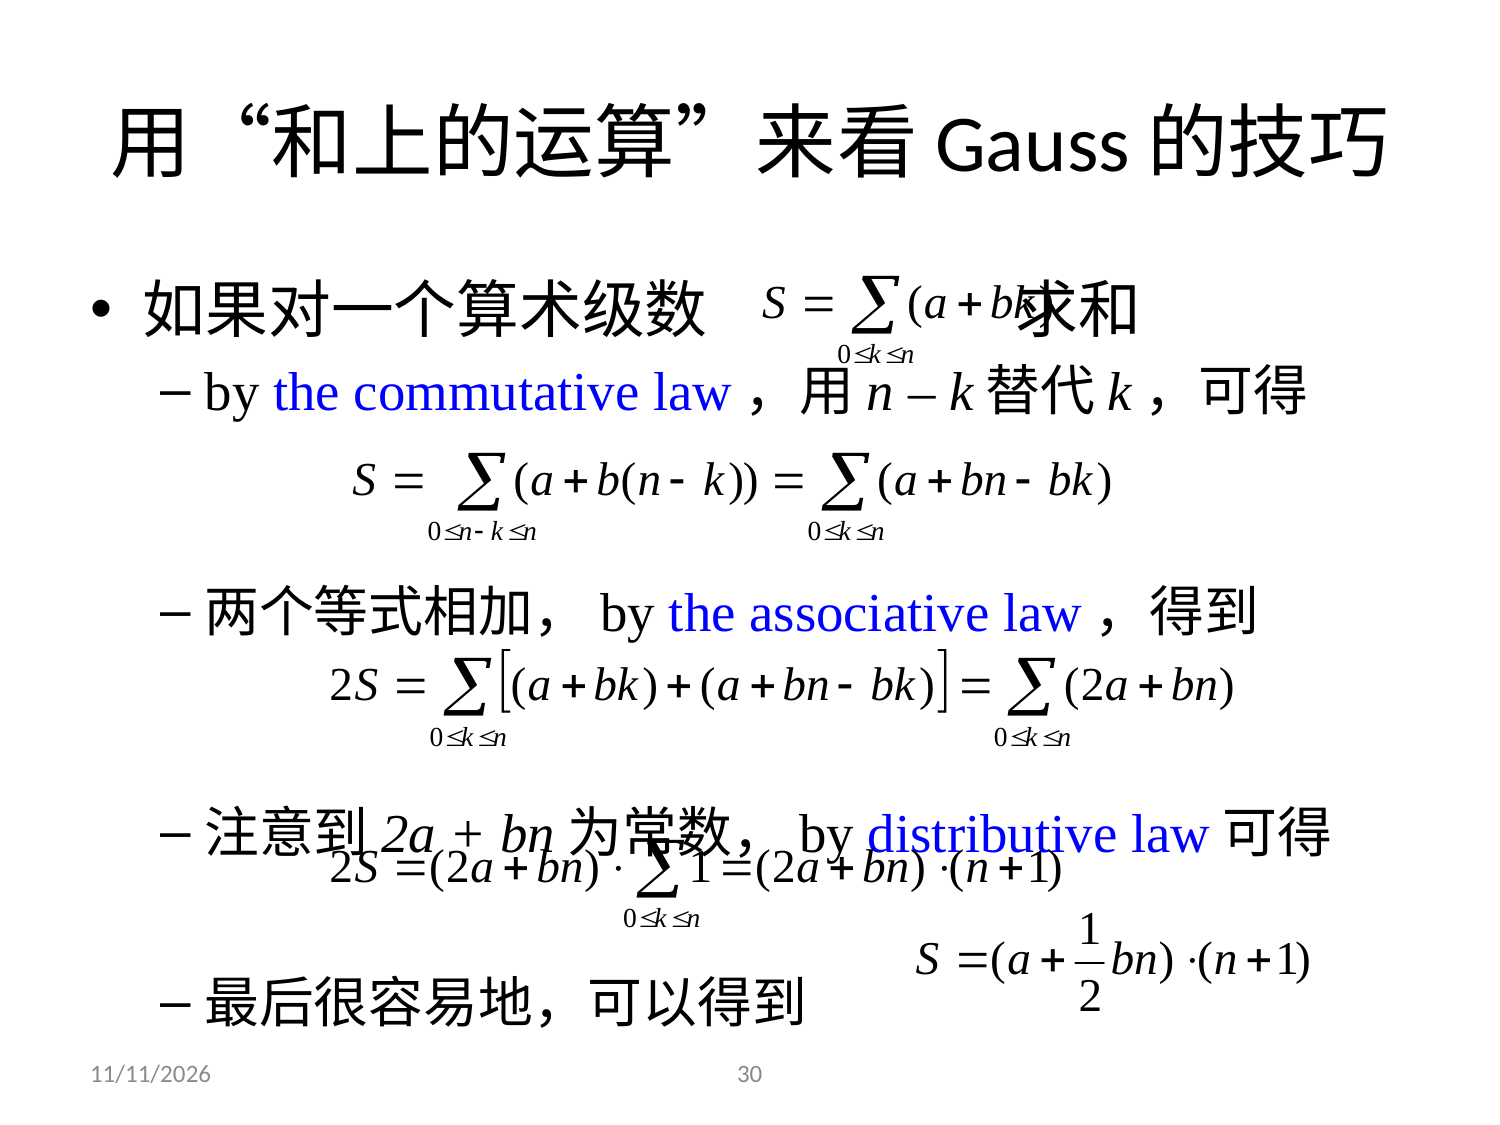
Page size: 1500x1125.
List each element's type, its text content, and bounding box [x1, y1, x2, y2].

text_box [907, 899, 1318, 1022]
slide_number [75, 1043, 425, 1103]
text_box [344, 444, 1121, 551]
slide_number 30 [512, 1043, 988, 1103]
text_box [753, 266, 1062, 374]
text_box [321, 831, 1071, 939]
title 用“和上的运算”来看Gauss的技巧 [74, 44, 1426, 233]
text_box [321, 649, 1245, 757]
list 如果对一个算术级数 求和 by the commutative law，用n – k替代k，可得 两个等式相加，by the associative law，得到 注意到2a + bn为常数，by distributive law可得 最后很容易地，可以得到 [74, 262, 1471, 1043]
